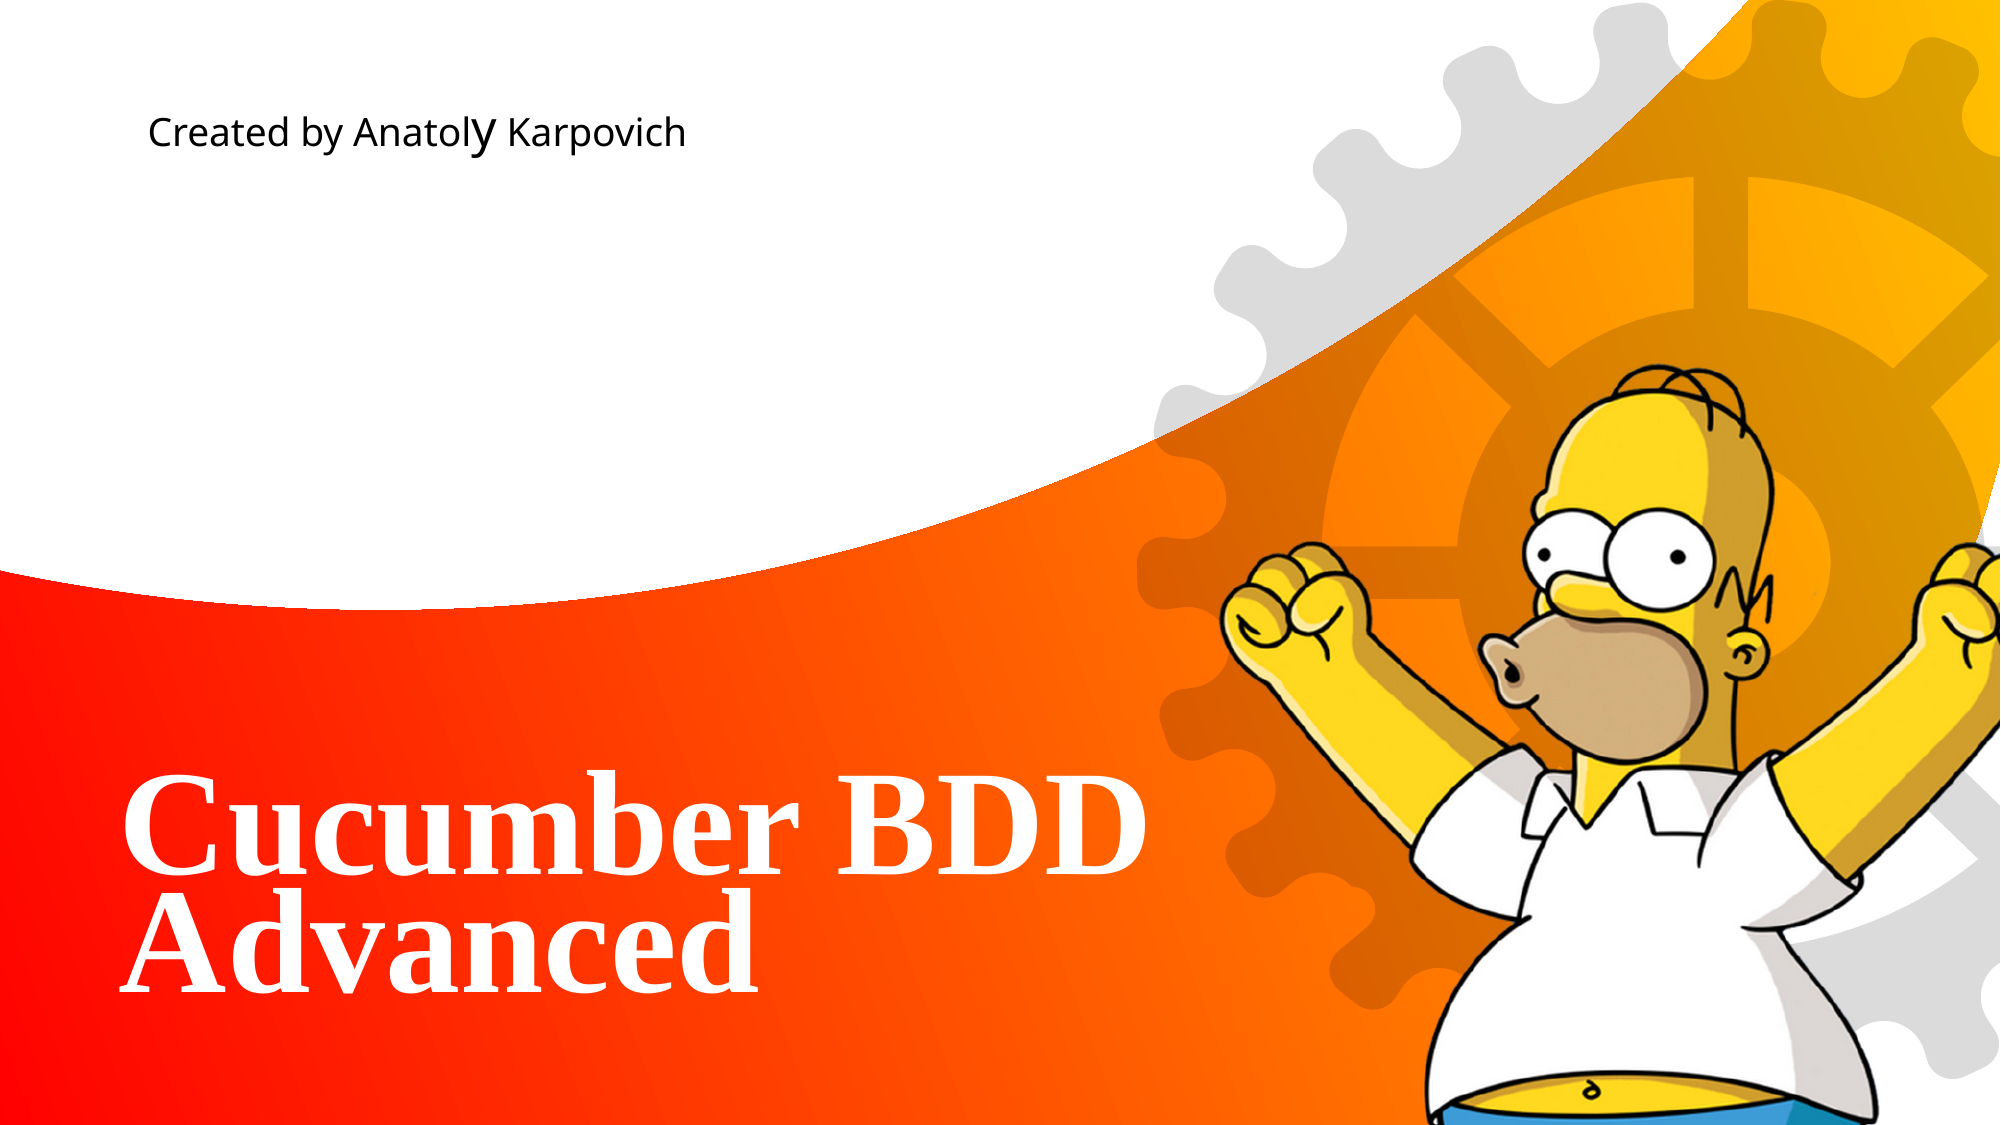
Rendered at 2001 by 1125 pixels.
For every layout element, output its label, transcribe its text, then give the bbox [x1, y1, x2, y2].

picture [1209, 279, 2000, 1125]
text_box [1749, 177, 1988, 279]
text_box [1159, 682, 1209, 761]
text_box [1215, 0, 2000, 279]
text_box Cucumber BDD Advanced [99, 769, 1209, 1027]
text_box Created by Anatoly Karpovich [127, 76, 1096, 177]
text_box [0, 440, 1209, 1125]
text_box [1136, 531, 1209, 613]
text_box [1683, 0, 1770, 79]
text_box [1454, 177, 1693, 279]
text_box [1790, 0, 2000, 156]
text_box [1153, 384, 1209, 466]
